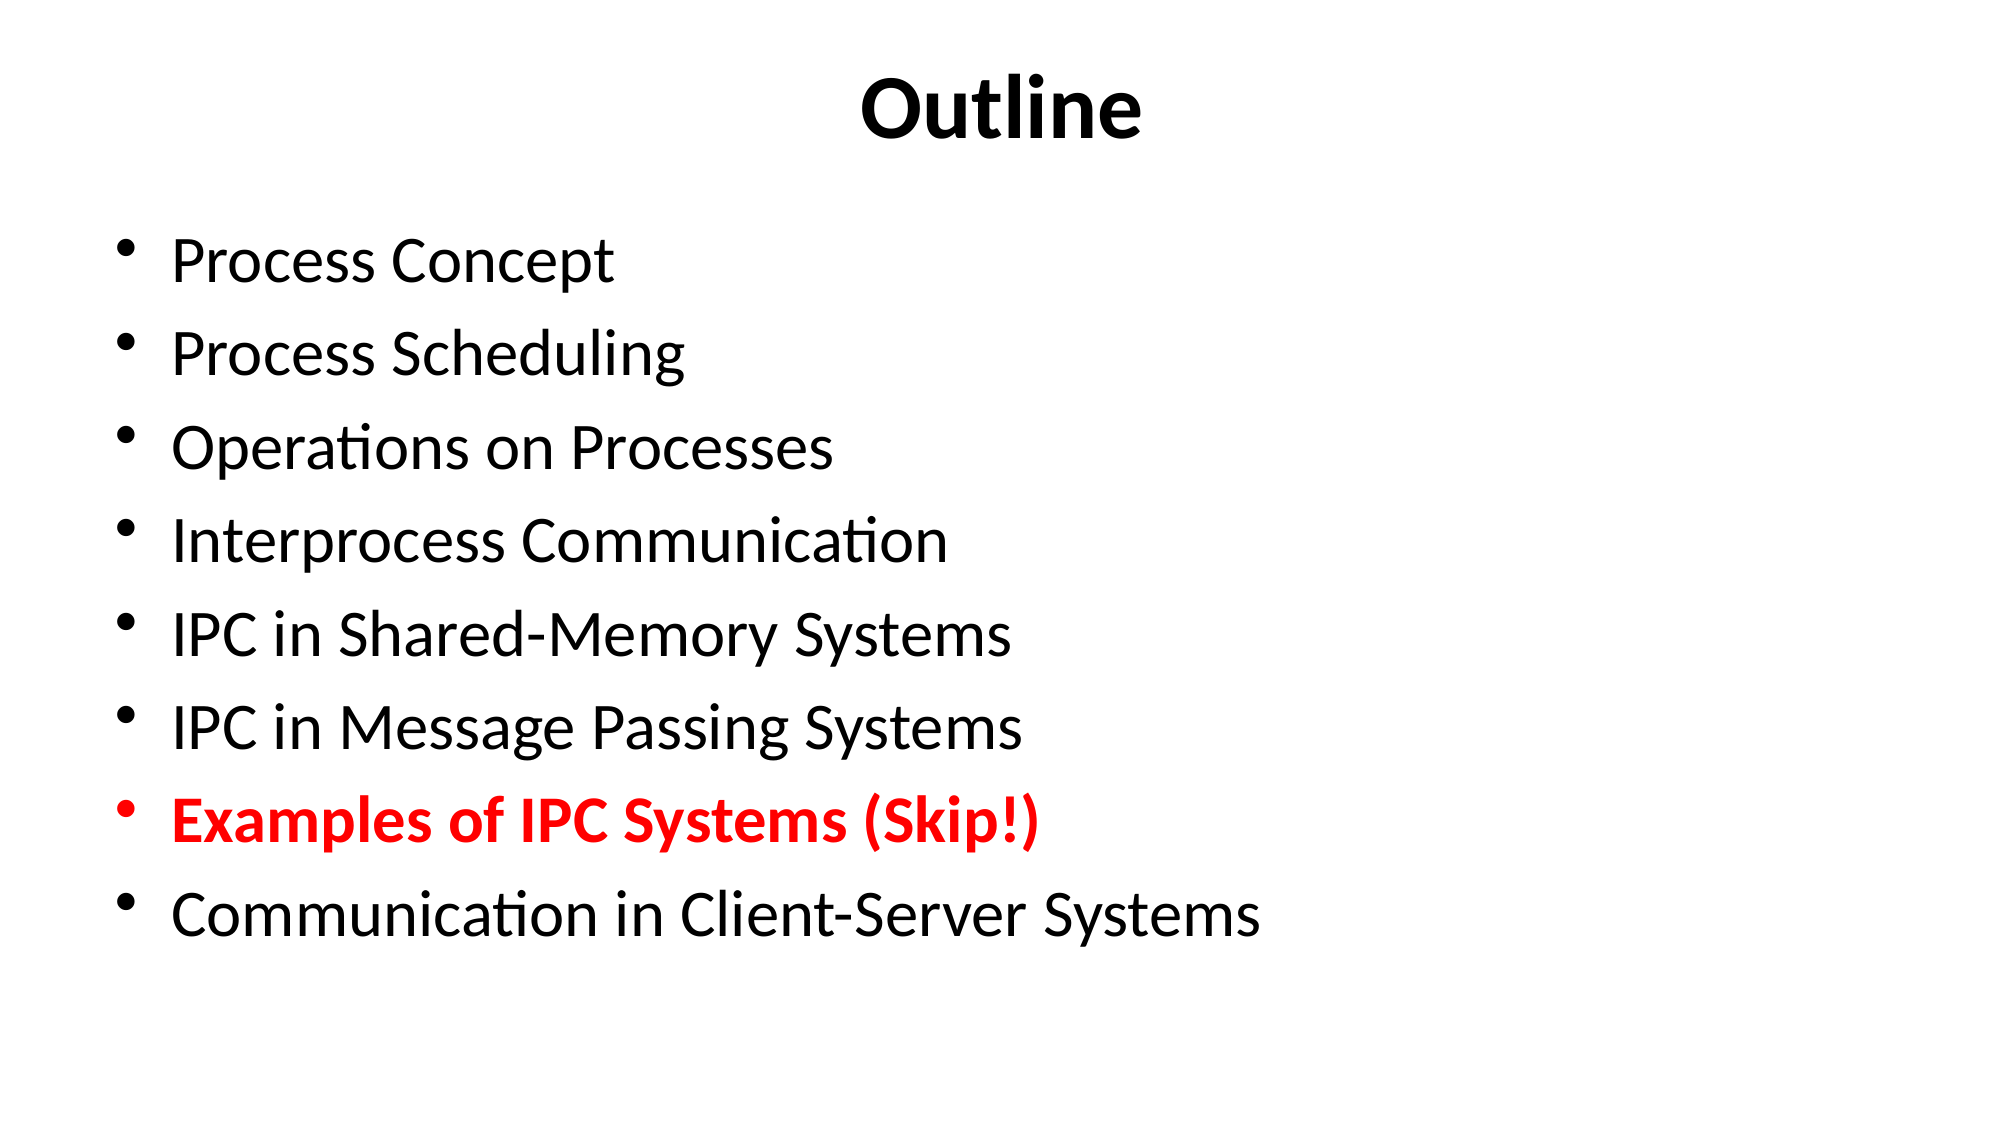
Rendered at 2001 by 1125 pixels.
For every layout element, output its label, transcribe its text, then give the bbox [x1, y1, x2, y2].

title Outline [102, 7, 1903, 196]
list Process Concept Process Scheduling Operations on Processes Interprocess Communication IPC in Shared-Memory Systems IPC in Message Passing Systems Examples of IPC Systems (Skip!) Communication in Client-Server Systems [99, 207, 1901, 1006]
